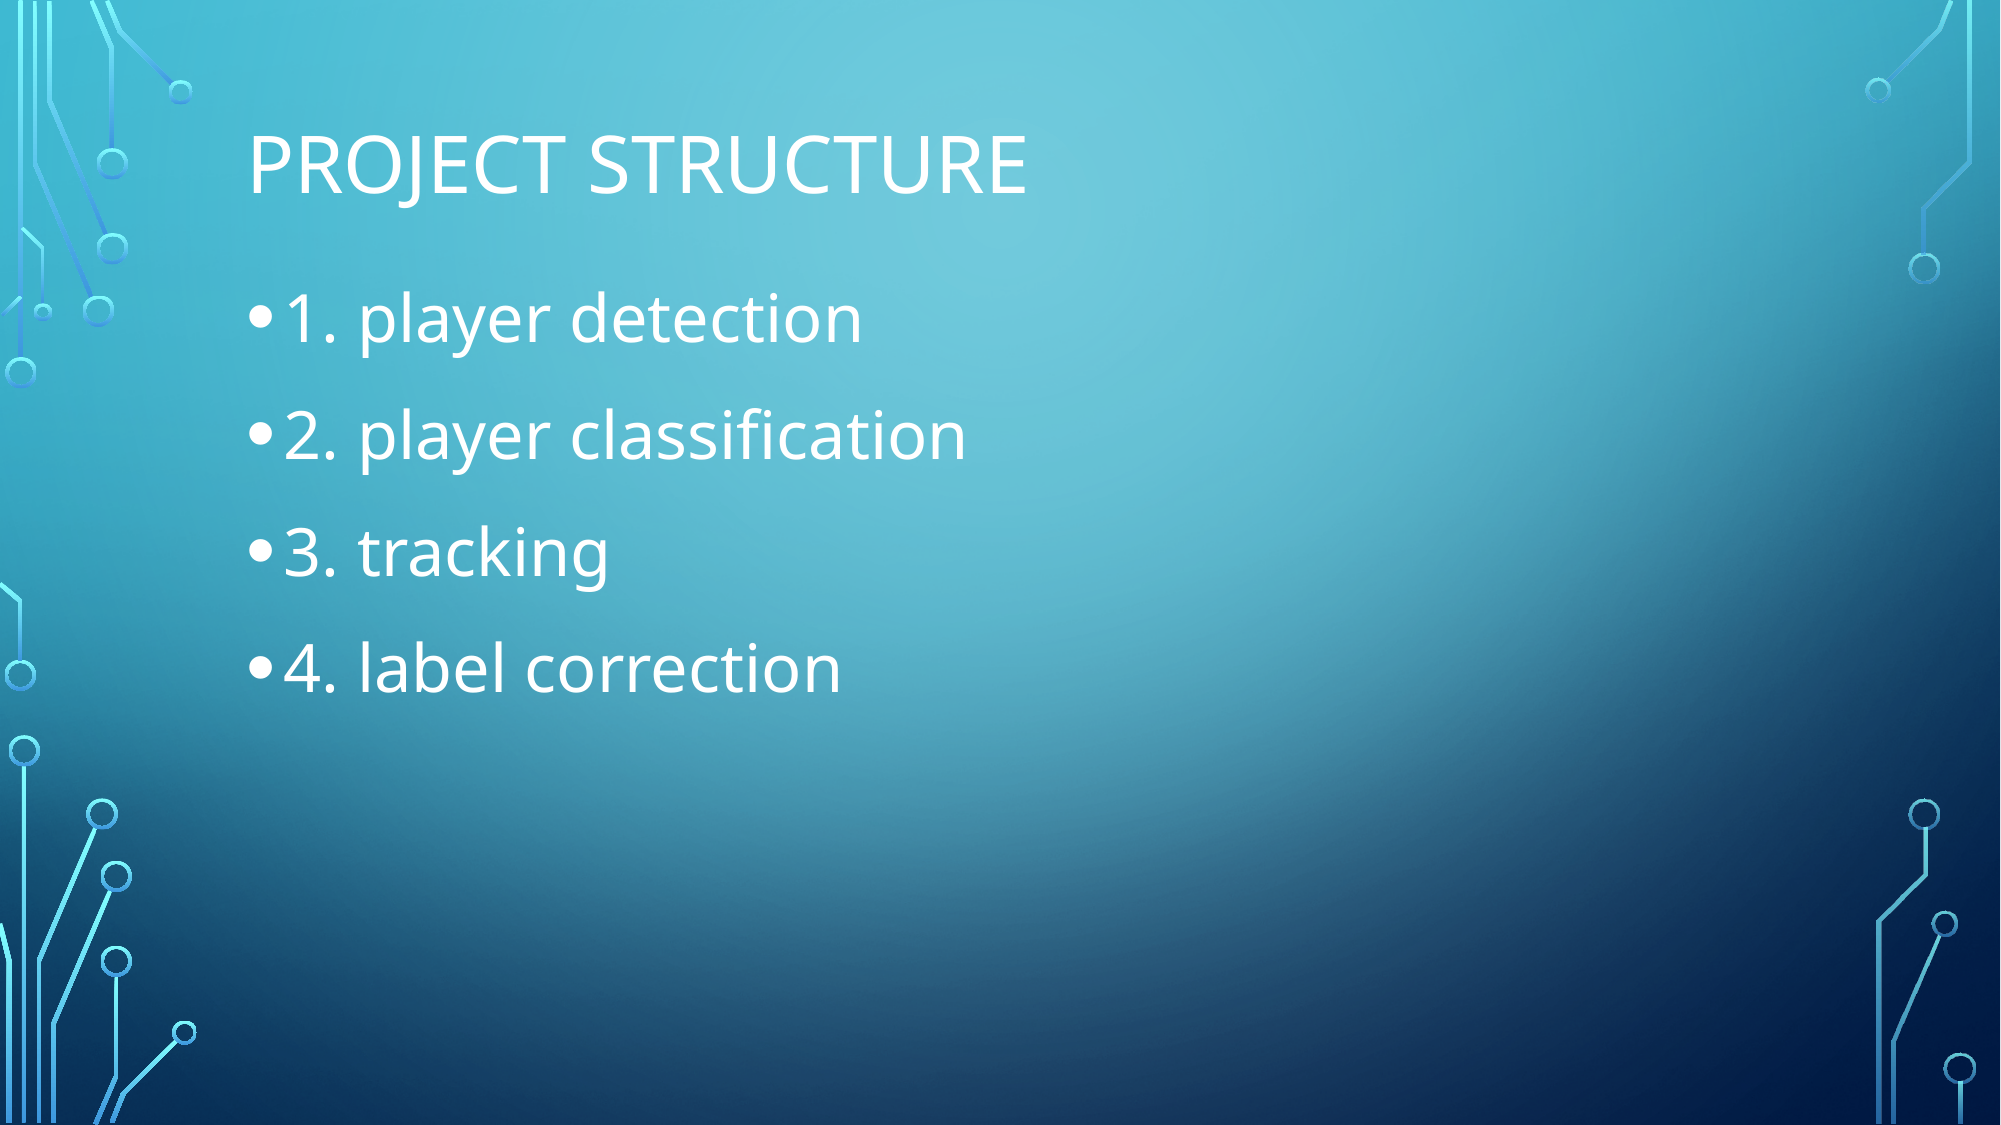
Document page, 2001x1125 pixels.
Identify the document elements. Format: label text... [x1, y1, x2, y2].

title Project structure [231, 83, 1073, 251]
list 1. player detection 2. player classification 3. tracking 4. label correction [231, 251, 1073, 717]
